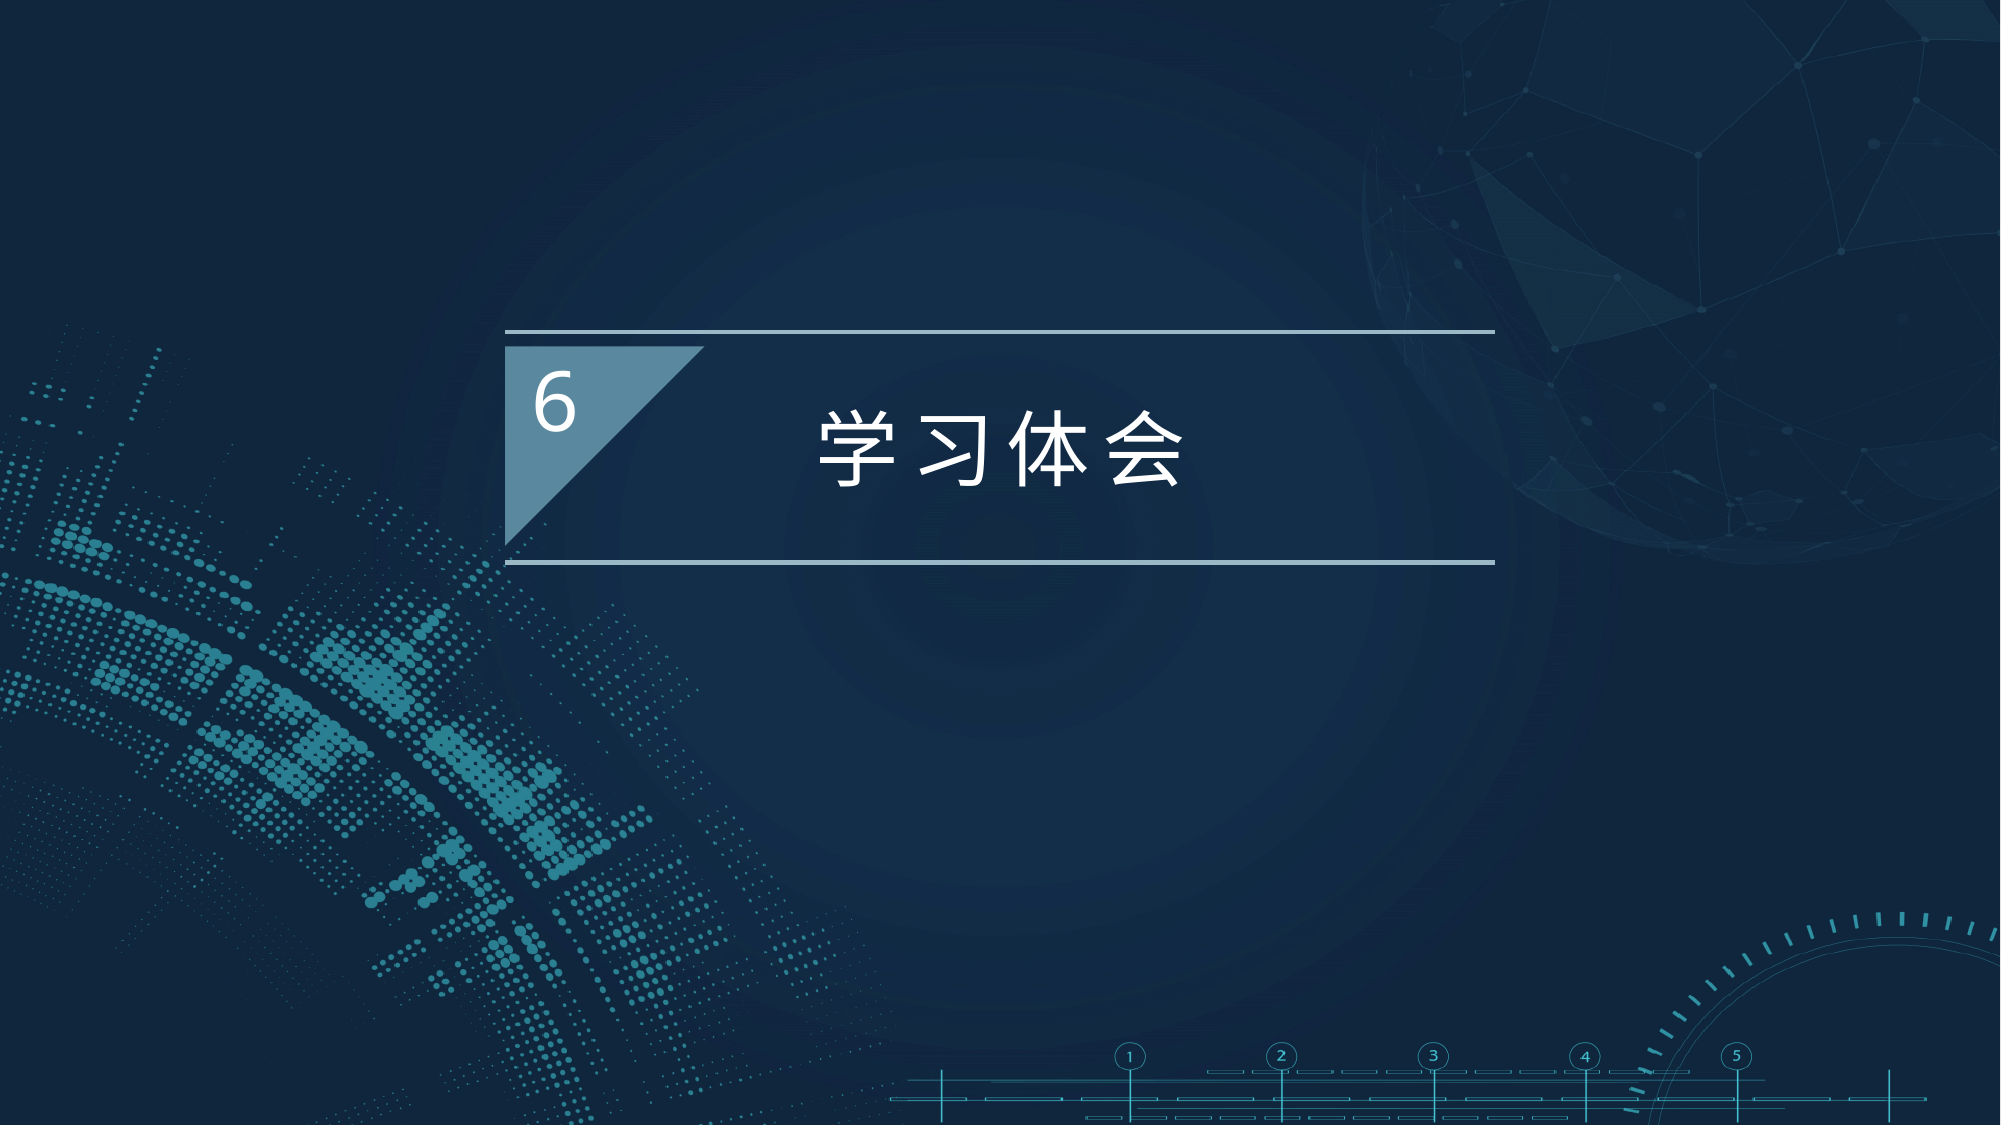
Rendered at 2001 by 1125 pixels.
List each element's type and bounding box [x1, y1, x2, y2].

picture [0, 0, 2001, 1125]
text_box [505, 331, 1495, 563]
